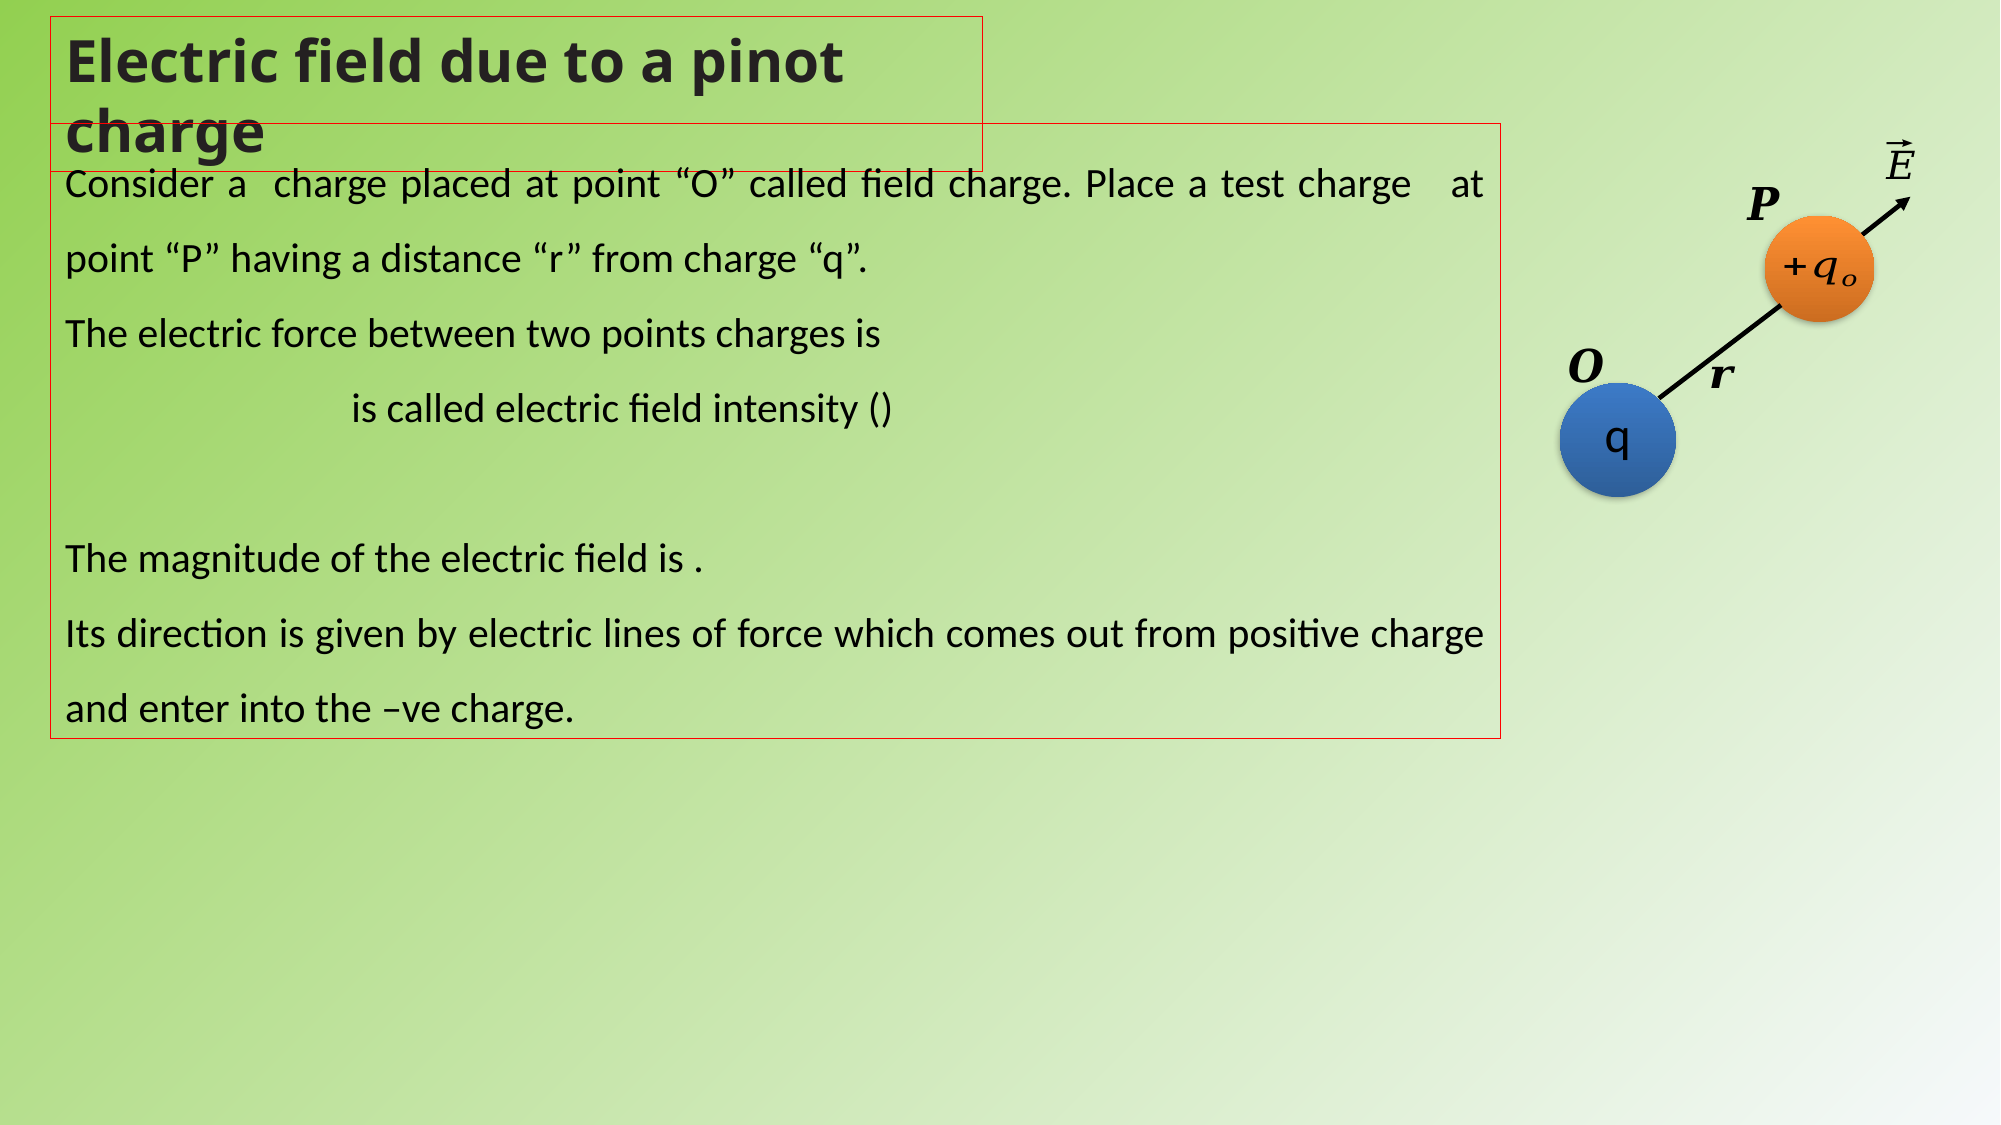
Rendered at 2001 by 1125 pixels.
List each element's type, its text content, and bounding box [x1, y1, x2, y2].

text_box Electric field due to a pinot charge [51, 124, 983, 172]
text_box Electric field due to a pinot charge [50, 16, 983, 123]
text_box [1559, 137, 1918, 498]
